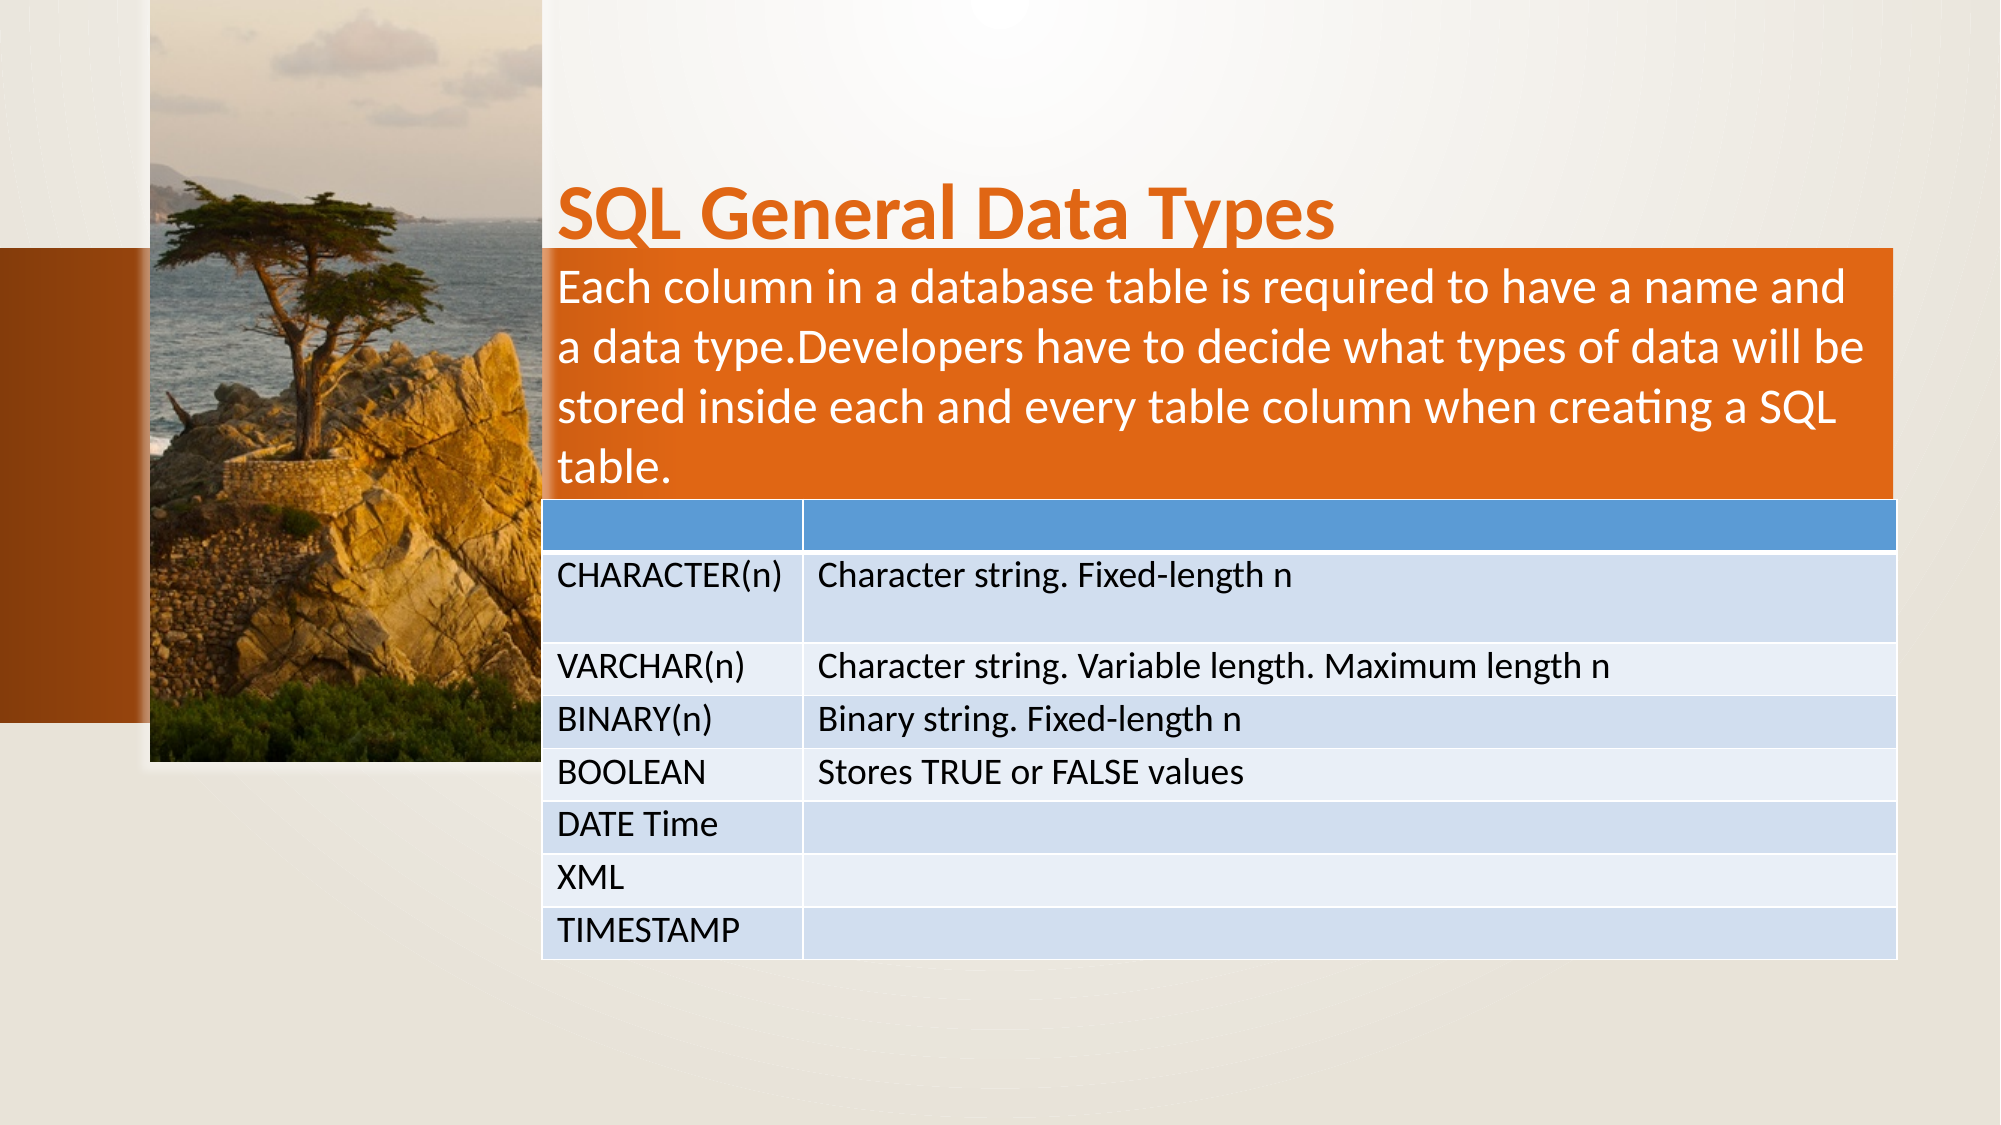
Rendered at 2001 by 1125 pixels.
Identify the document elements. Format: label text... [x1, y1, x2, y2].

table_cell [804, 855, 1896, 906]
title SQL General Data Types [556, 164, 1780, 246]
table_cell Binary string. Fixed-length n [804, 696, 1896, 748]
table_cell [804, 802, 1896, 853]
table_cell Stores TRUE or FALSE values [804, 749, 1896, 800]
table_header [543, 500, 802, 550]
table_cell TIMESTAMP [543, 908, 802, 959]
table_cell BOOLEAN [543, 749, 802, 800]
table_cell Character string. Fixed-length n [804, 555, 1896, 642]
table_cell XML [543, 855, 802, 906]
list Each column in a database table is required to have a name and a data type.Developers have to decide what types of data will be stored inside each and every table column when creating a SQL table. [556, 246, 1890, 499]
table_cell BINARY(n) [543, 696, 802, 748]
table_cell VARCHAR(n) [543, 644, 802, 695]
table_cell Character string. Variable length. Maximum length n [804, 644, 1896, 695]
table_header [804, 500, 1896, 550]
picture [149, 0, 543, 762]
table_cell [804, 908, 1896, 959]
table_cell CHARACTER(n) [543, 555, 802, 642]
table_cell DATE Time [543, 802, 802, 853]
